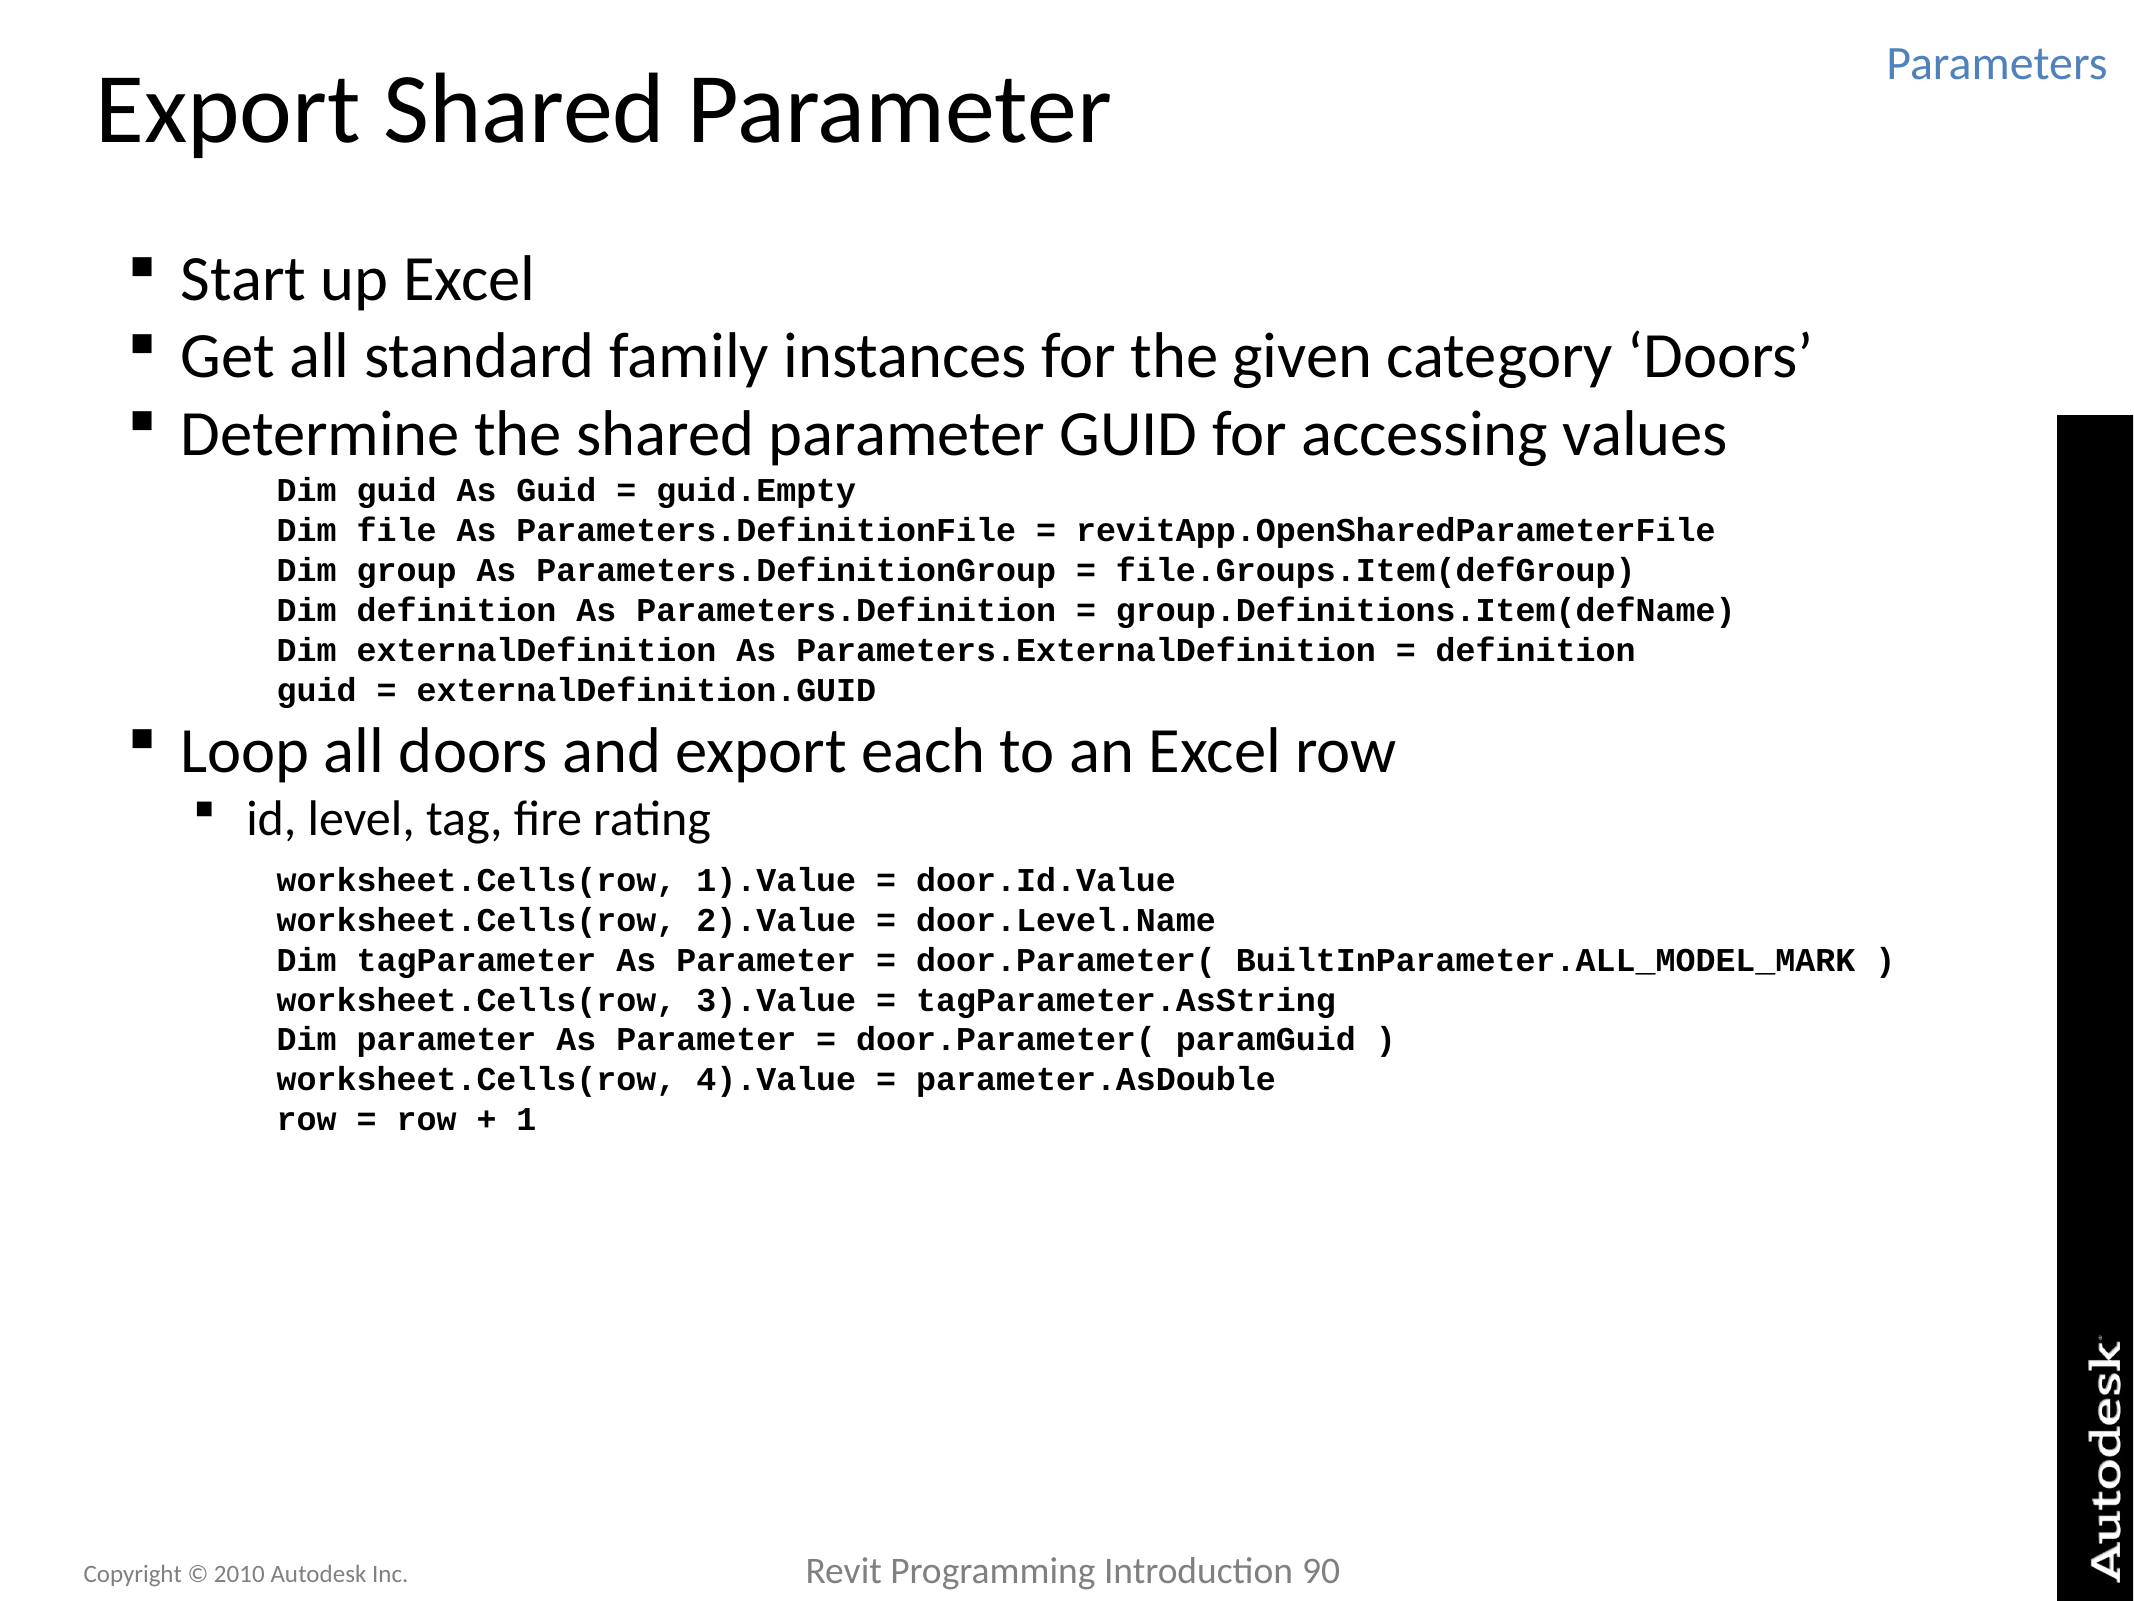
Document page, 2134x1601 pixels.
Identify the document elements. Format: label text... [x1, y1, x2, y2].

text_box Parameters [1637, 31, 2108, 90]
picture [2057, 415, 2134, 1601]
title Export Shared Parameter [74, 31, 1924, 299]
list Start up Excel Get all standard family instances for the given category ‘Doors’ Determine the shared parameter GUID for accessing values Dim guid As Guid = guid.Empty Dim file As Parameters.DefinitionFile = revitApp.OpenSharedParameterFile Dim group As Parameters.DefinitionGroup = file.Groups.Item(defGroup) Dim definition As Parameters.Definition = group.Definitions.Item(defName) Dim externalDefinition As Parameters.ExternalDefinition = definition guid = externalDefinition.GUID Loop all doors and export each to an Excel row id, level, tag, fire rating worksheet.Cells(row, 1).Value = door.Id.Value worksheet.Cells(row, 2).Value = door.Level.Name Dim tagParameter As Parameter = door.Parameter( BuiltInParameter.ALL_MODEL_MARK ) worksheet.Cells(row, 3).Value = tagParameter.AsString Dim parameter As Parameter = door.Parameter( paramGuid ) worksheet.Cells(row, 4).Value = parameter.AsDouble row = row + 1 [79, 225, 2075, 1402]
